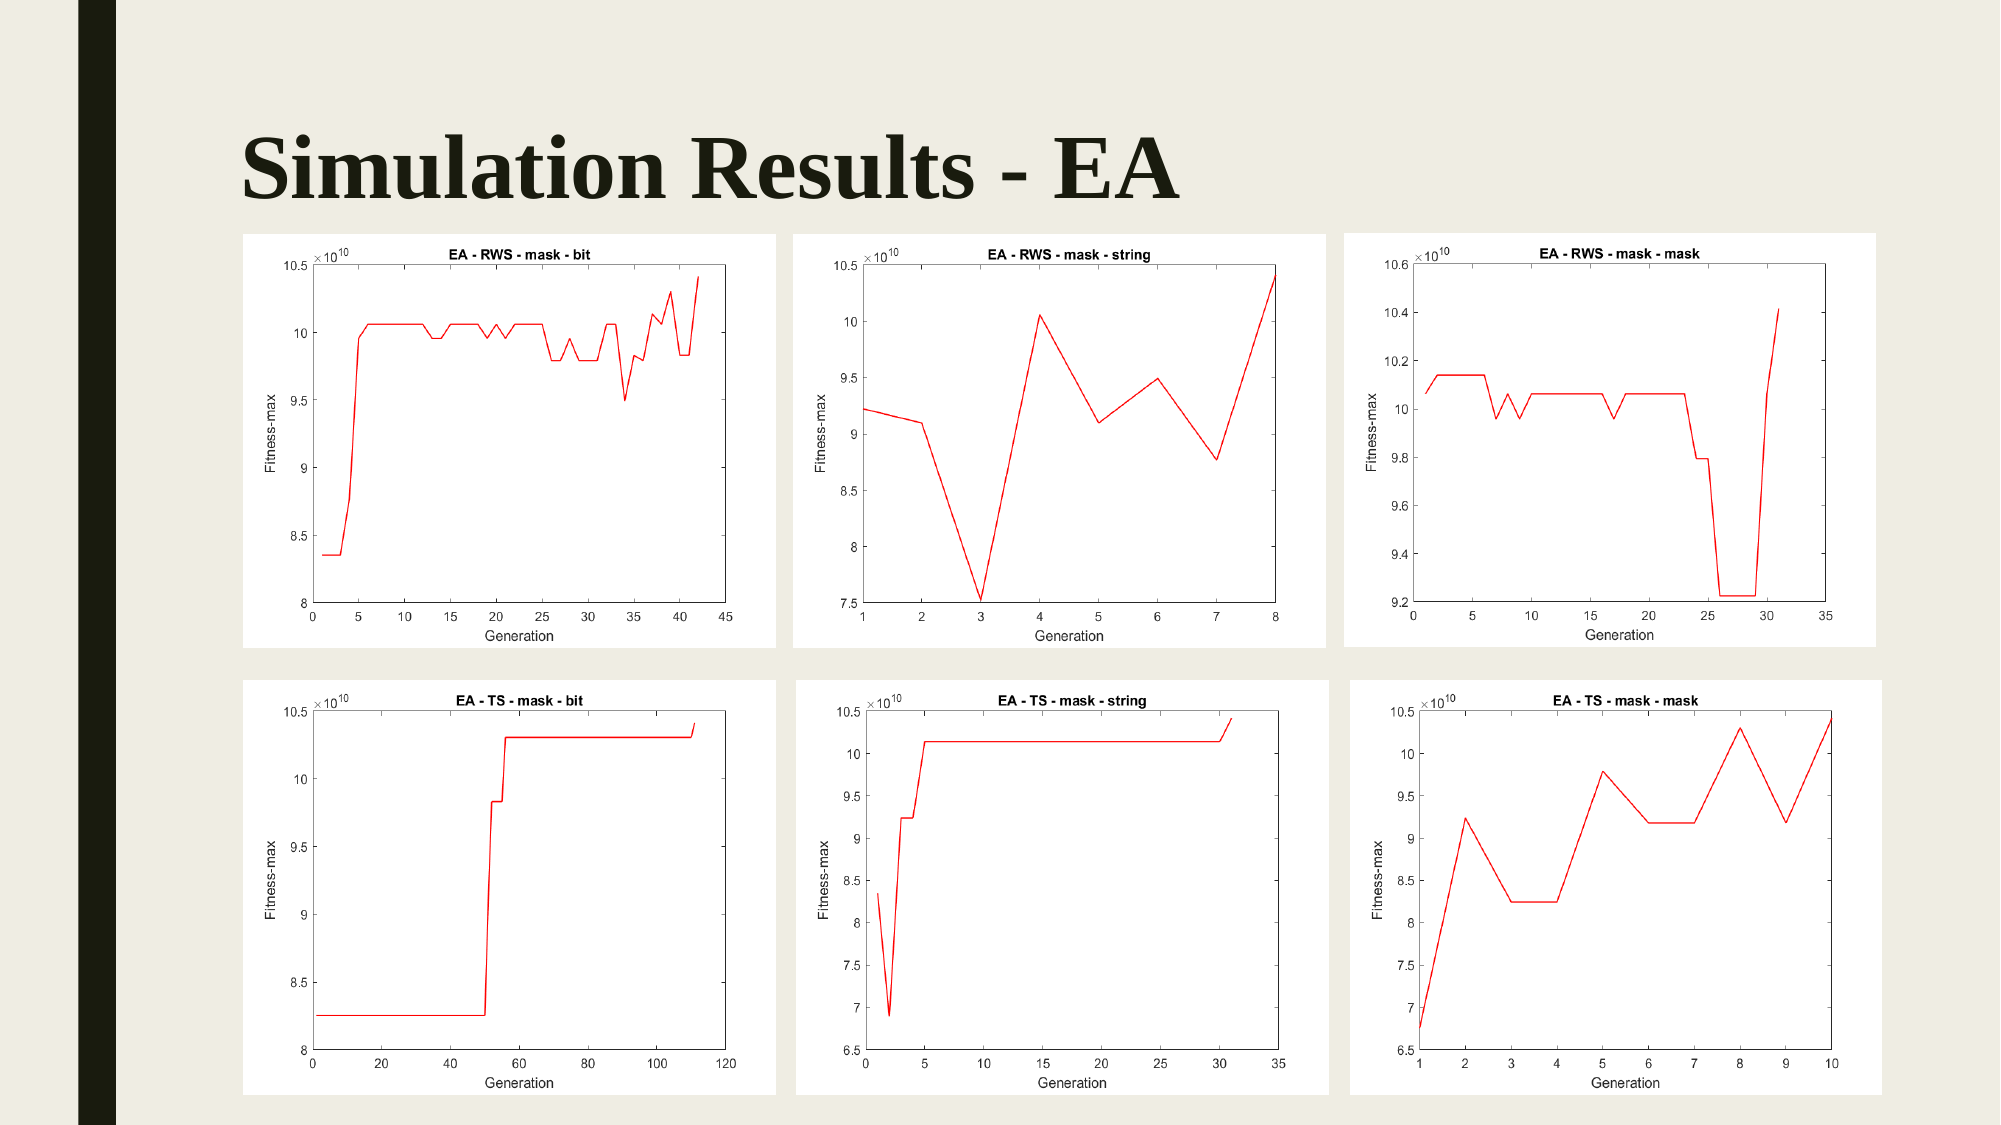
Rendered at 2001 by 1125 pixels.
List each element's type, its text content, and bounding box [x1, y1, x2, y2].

picture [243, 680, 776, 1095]
picture [1350, 680, 1882, 1095]
title Simulation Results - EA [225, 112, 1800, 357]
picture [796, 680, 1329, 1095]
picture [243, 234, 776, 648]
picture [1344, 233, 1876, 647]
picture [793, 234, 1326, 648]
